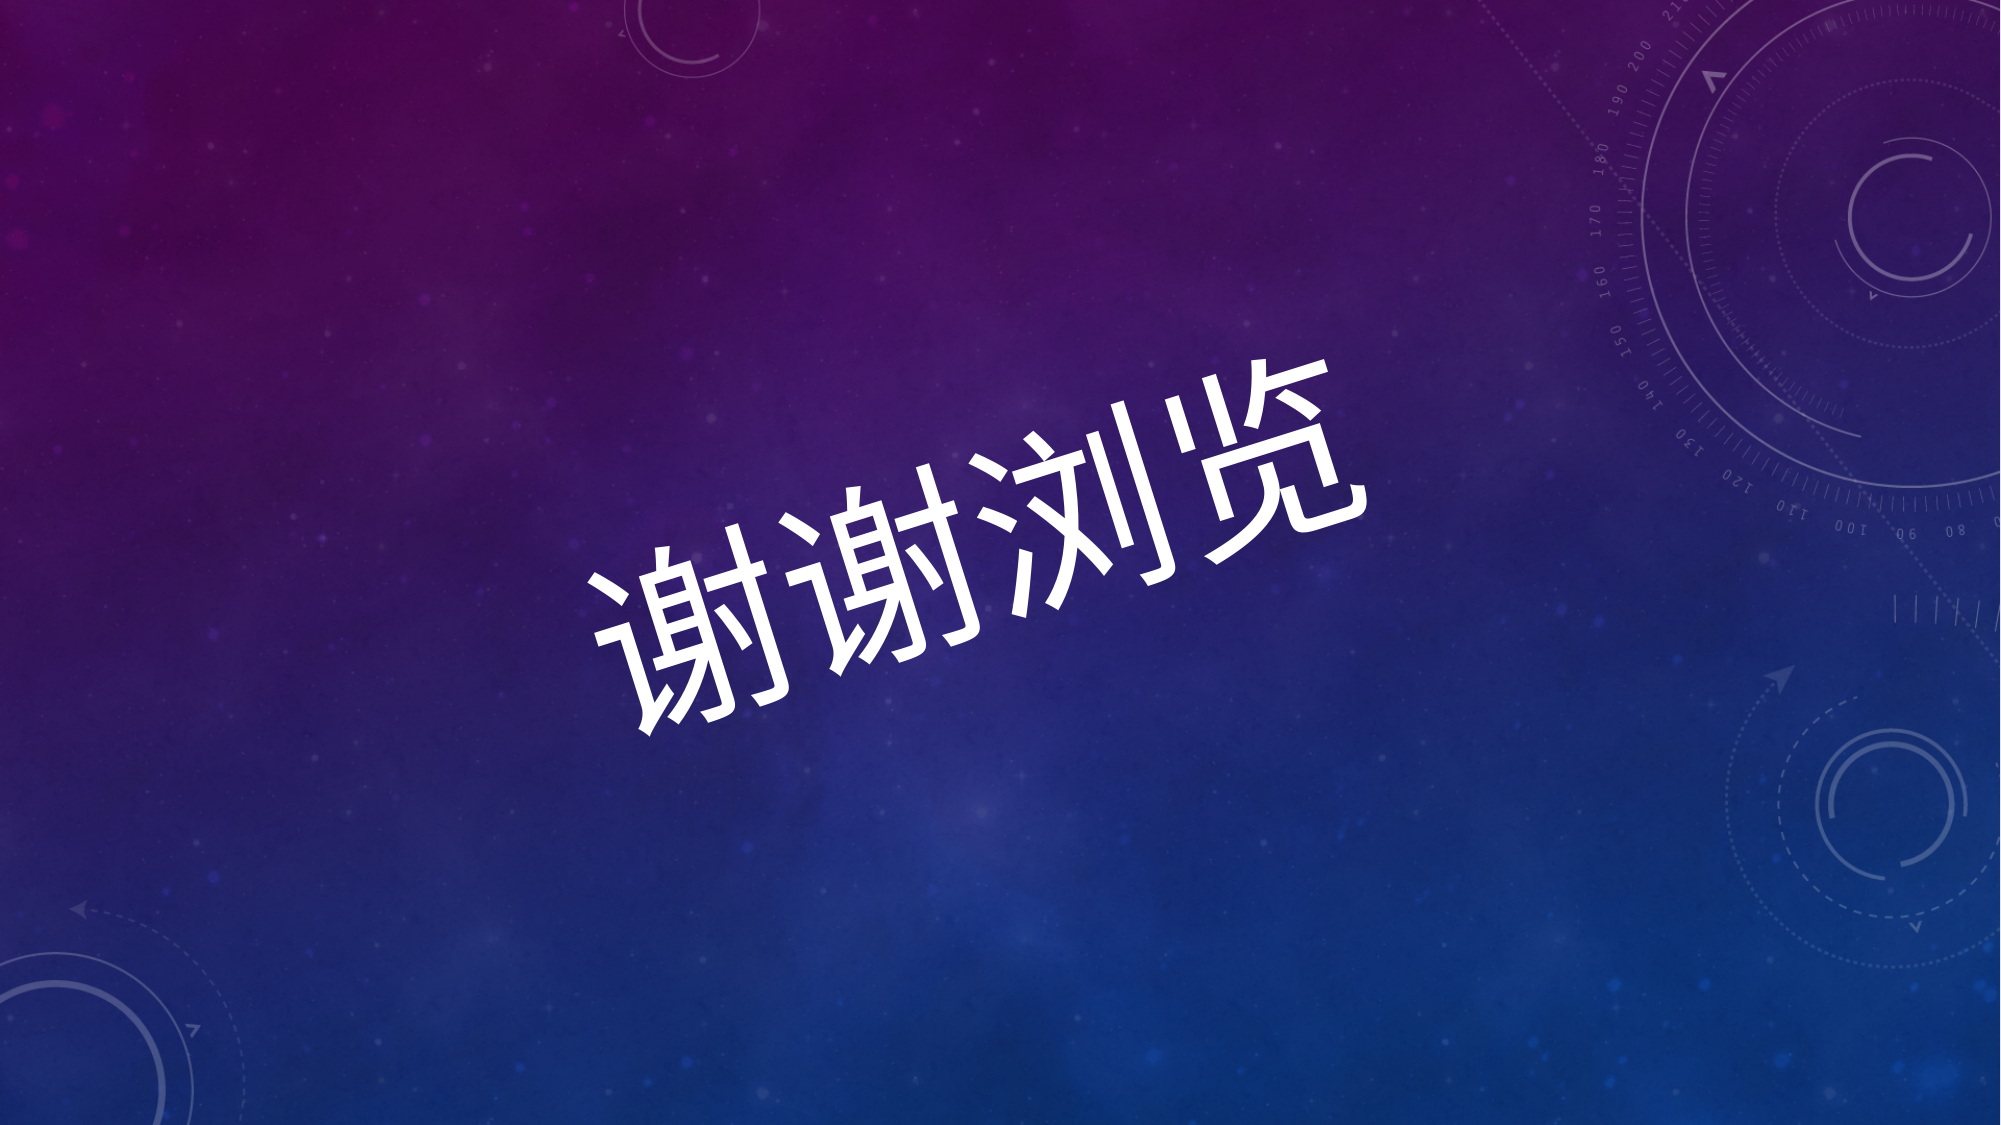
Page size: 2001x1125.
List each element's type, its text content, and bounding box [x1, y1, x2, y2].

picture [0, 0, 2001, 1125]
text_box 谢谢浏览 [541, 249, 1548, 787]
